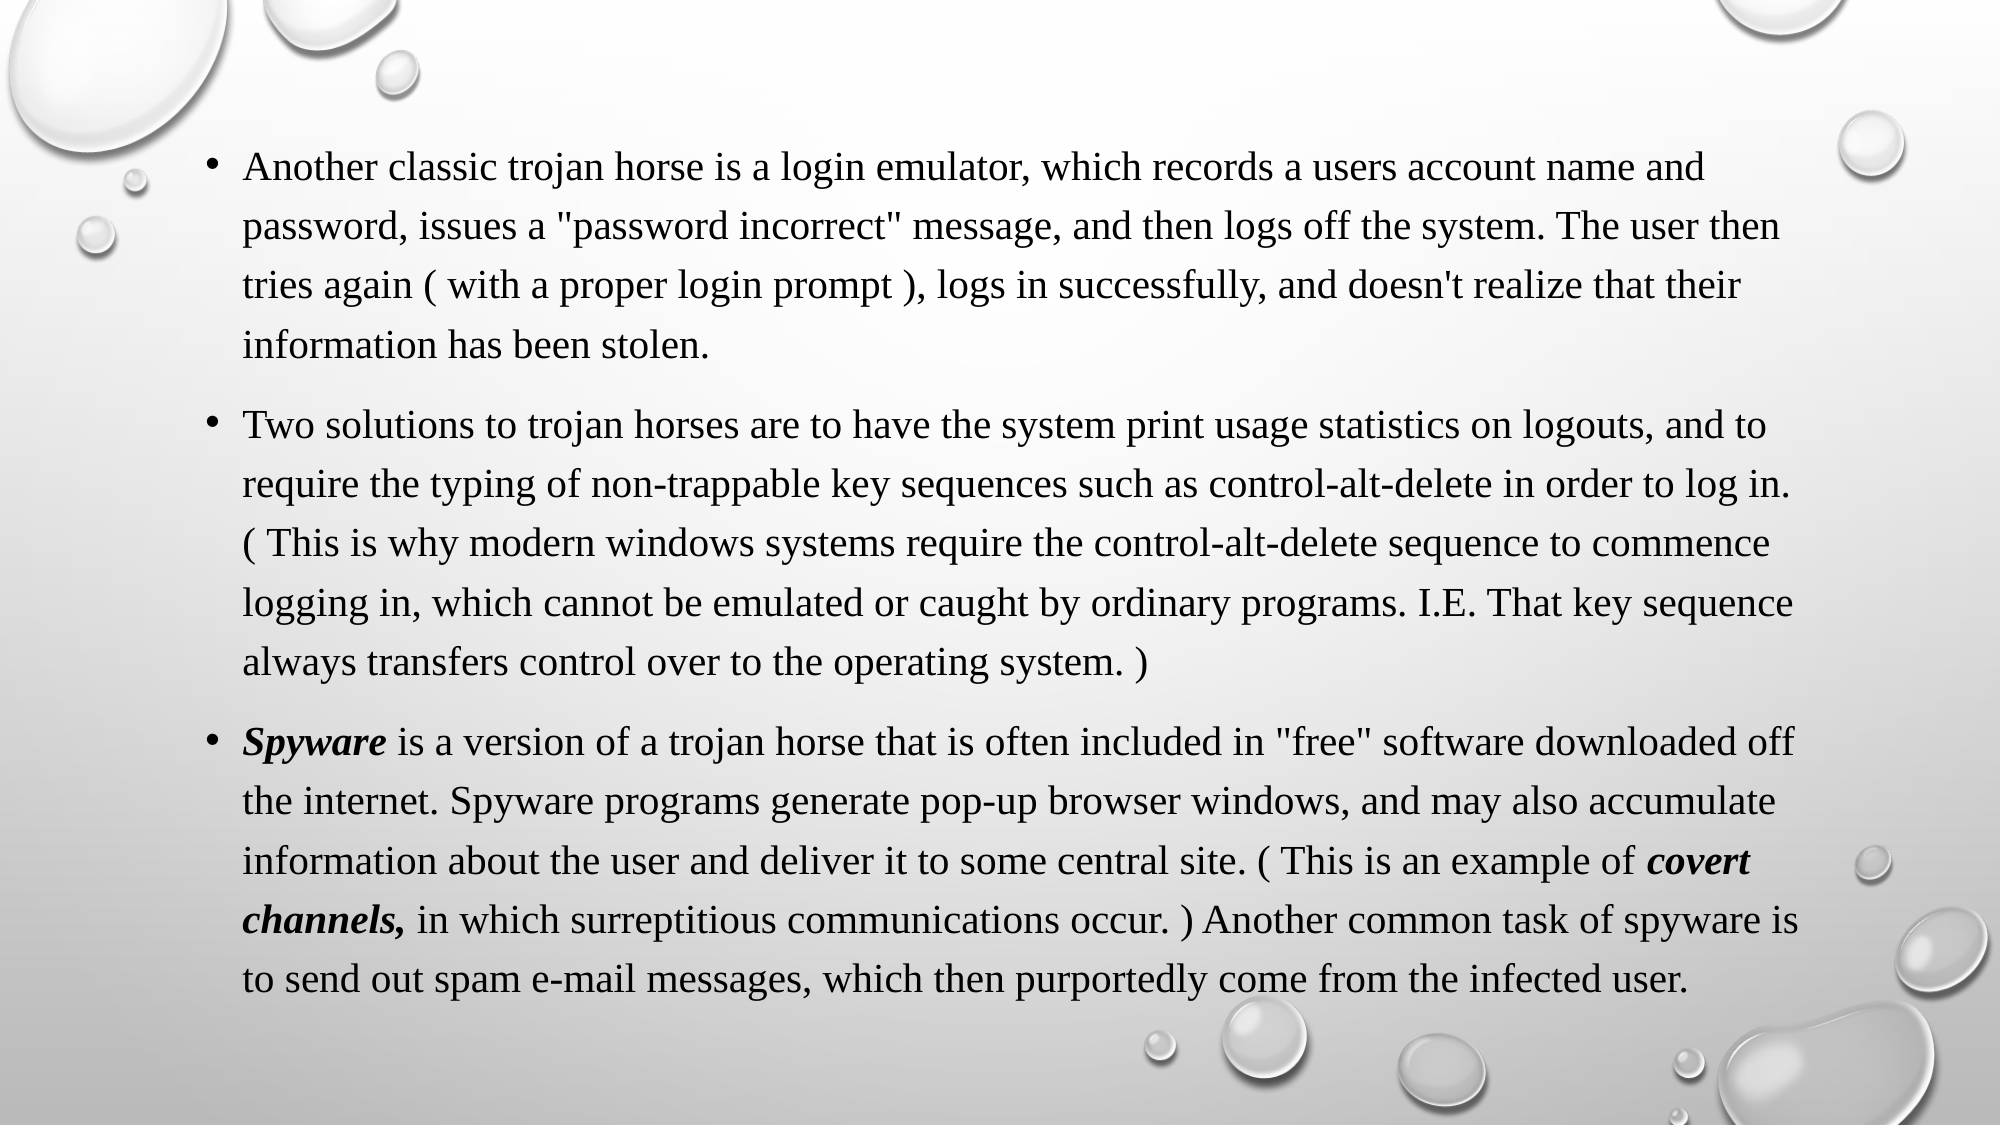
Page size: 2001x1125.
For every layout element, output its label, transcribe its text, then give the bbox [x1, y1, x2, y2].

list Another classic trojan horse is a login emulator, which records a users account name and password, issues a "password incorrect" message, and then logs off the system. The user then tries again ( with a proper login prompt ), logs in successfully, and doesn't realize that their information has been stolen. Two solutions to trojan horses are to have the system print usage statistics on logouts, and to require the typing of non-trappable key sequences such as control-alt-delete in order to log in. ( This is why modern windows systems require the control-alt-delete sequence to commence logging in, which cannot be emulated or caught by ordinary programs. I.E. That key sequence always transfers control over to the operating system. ) Spyware is a version of a trojan horse that is often included in "free" software downloaded off the internet. Spyware programs generate pop-up browser windows, and may also accumulate information about the user and deliver it to some central site. ( This is an example of covert channels, in which surreptitious communications occur. ) Another common task of spyware is to send out spam e-mail messages, which then purportedly come from the infected user. [190, 121, 1850, 1019]
picture [0, 0, 2000, 1125]
